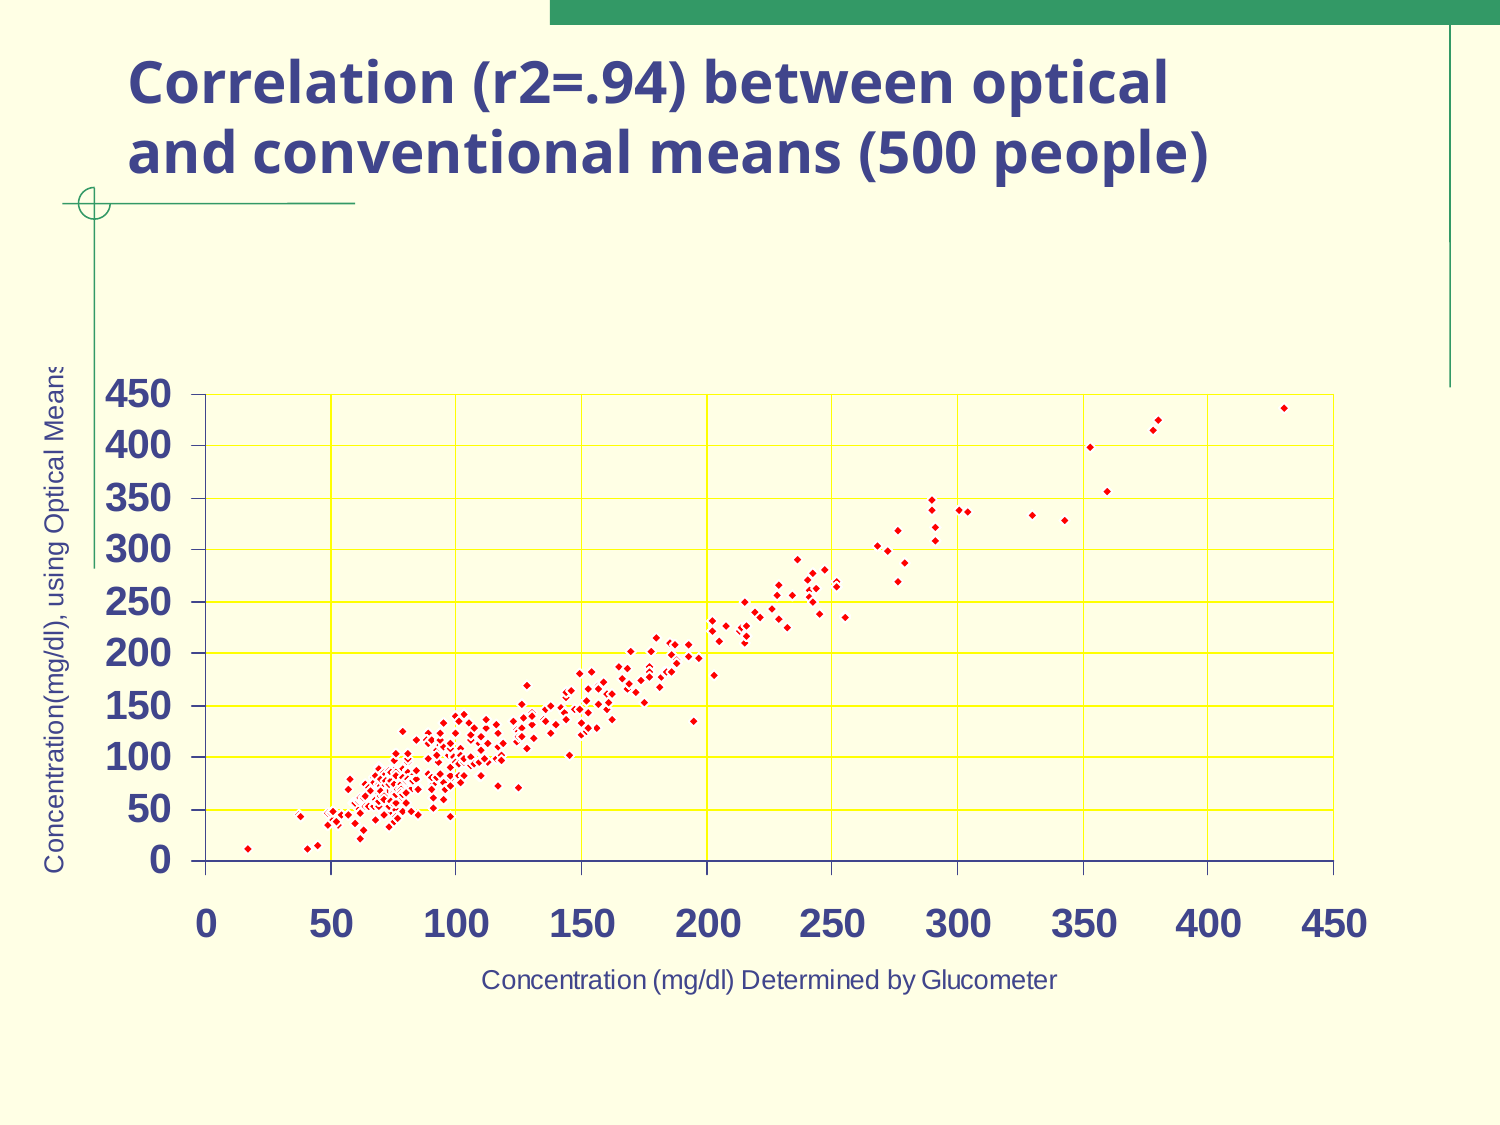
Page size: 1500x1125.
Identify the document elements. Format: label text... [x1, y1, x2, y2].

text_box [24, 288, 1401, 1011]
title Correlation (r2=.94) between optical and conventional means (500 people) [112, 37, 1388, 138]
